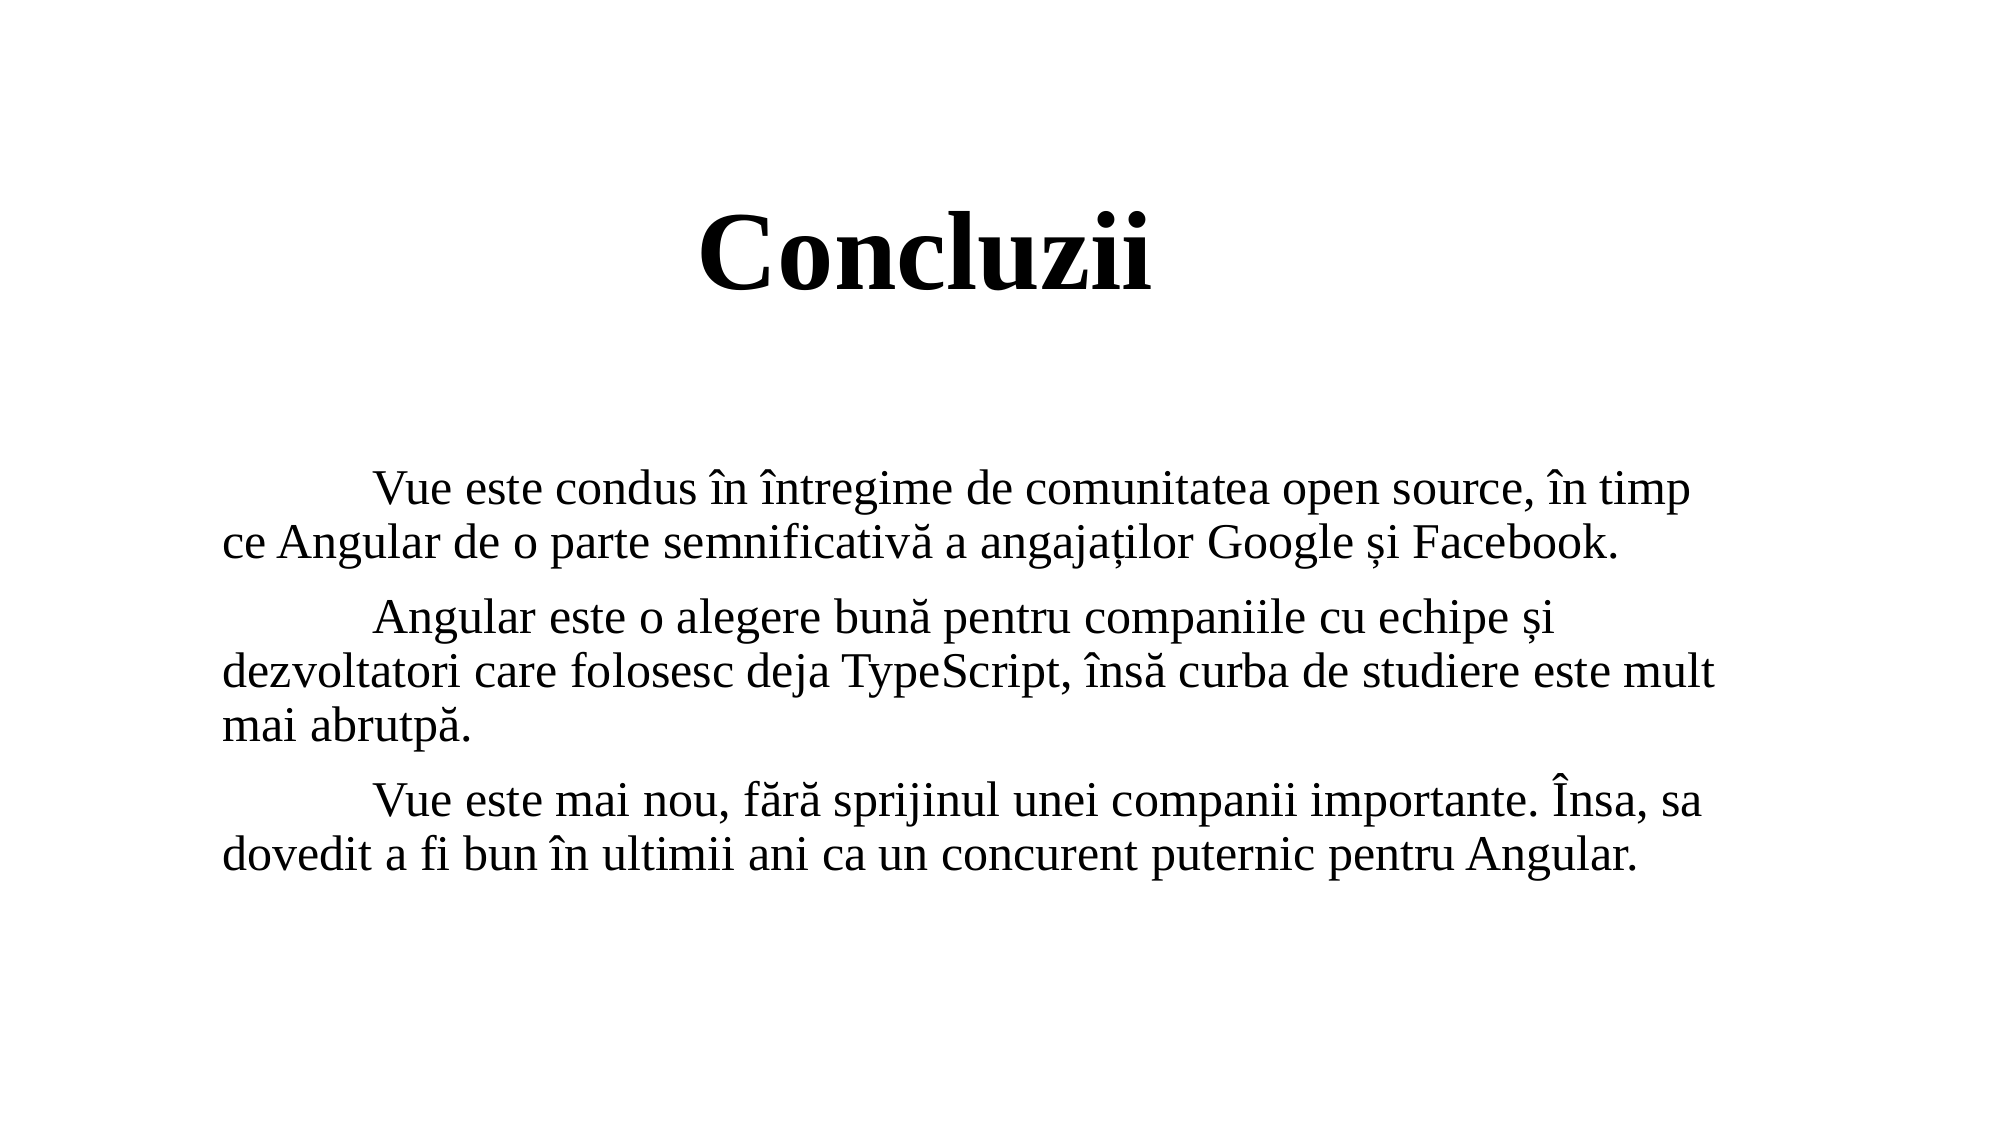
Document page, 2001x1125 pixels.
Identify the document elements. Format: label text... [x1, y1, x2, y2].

title Concluzii [249, 184, 1600, 322]
subtitle Vue este condus în întregime de comunitatea open source, în timp ce Angular de o parte semnificativă a angajaților Google și Facebook. Angular este o alegere bună pentru companiile cu echipe și dezvoltatori care folosesc deja TypeScript, însă curba de studiere este mult mai abrutpă. Vue este mai nou, fără sprijinul unei companii importante. Însa, sa dovedit a fi bun în ultimii ani ca un concurent puternic pentru Angular. [207, 454, 1743, 996]
